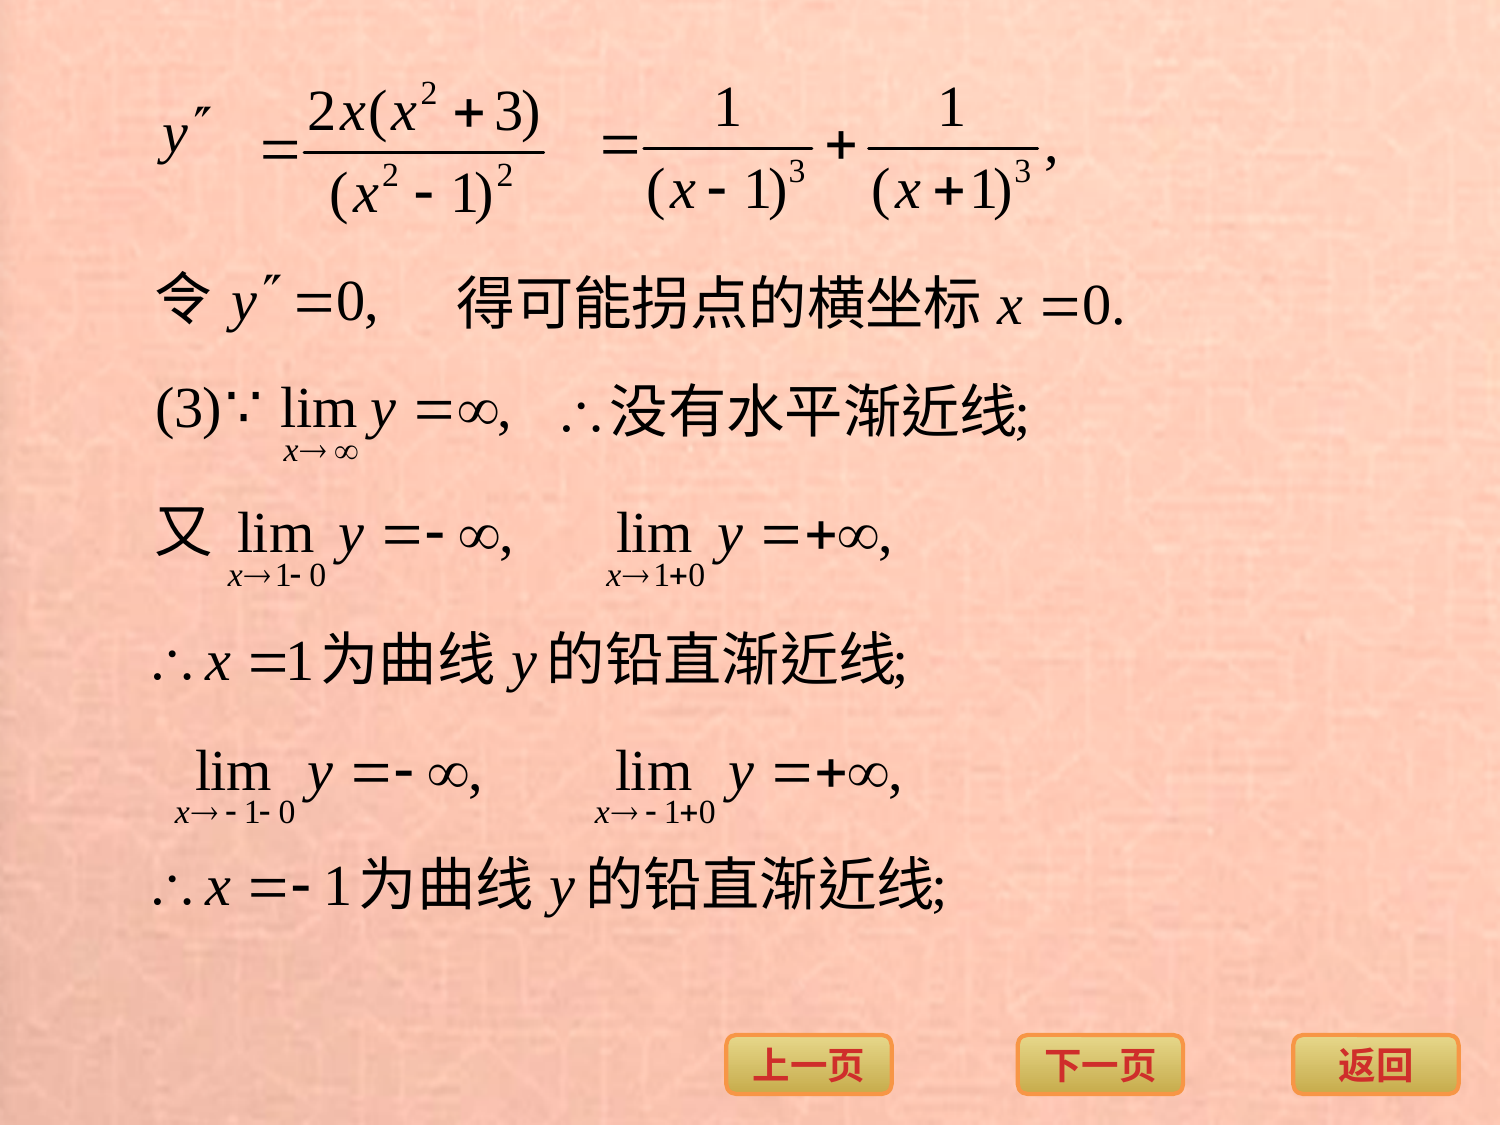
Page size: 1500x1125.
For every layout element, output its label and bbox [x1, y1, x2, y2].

text_box [153, 265, 385, 339]
text_box [153, 626, 914, 700]
text_box [562, 378, 1034, 452]
text_box [153, 104, 214, 172]
text_box [153, 851, 952, 925]
text_box [254, 73, 551, 230]
picture [0, 0, 1500, 1125]
text_box [601, 502, 898, 593]
text_box [153, 740, 487, 830]
text_box [589, 740, 909, 830]
text_box [455, 270, 1129, 344]
text_box [153, 377, 519, 468]
text_box [153, 502, 519, 593]
text_box [593, 77, 1063, 226]
